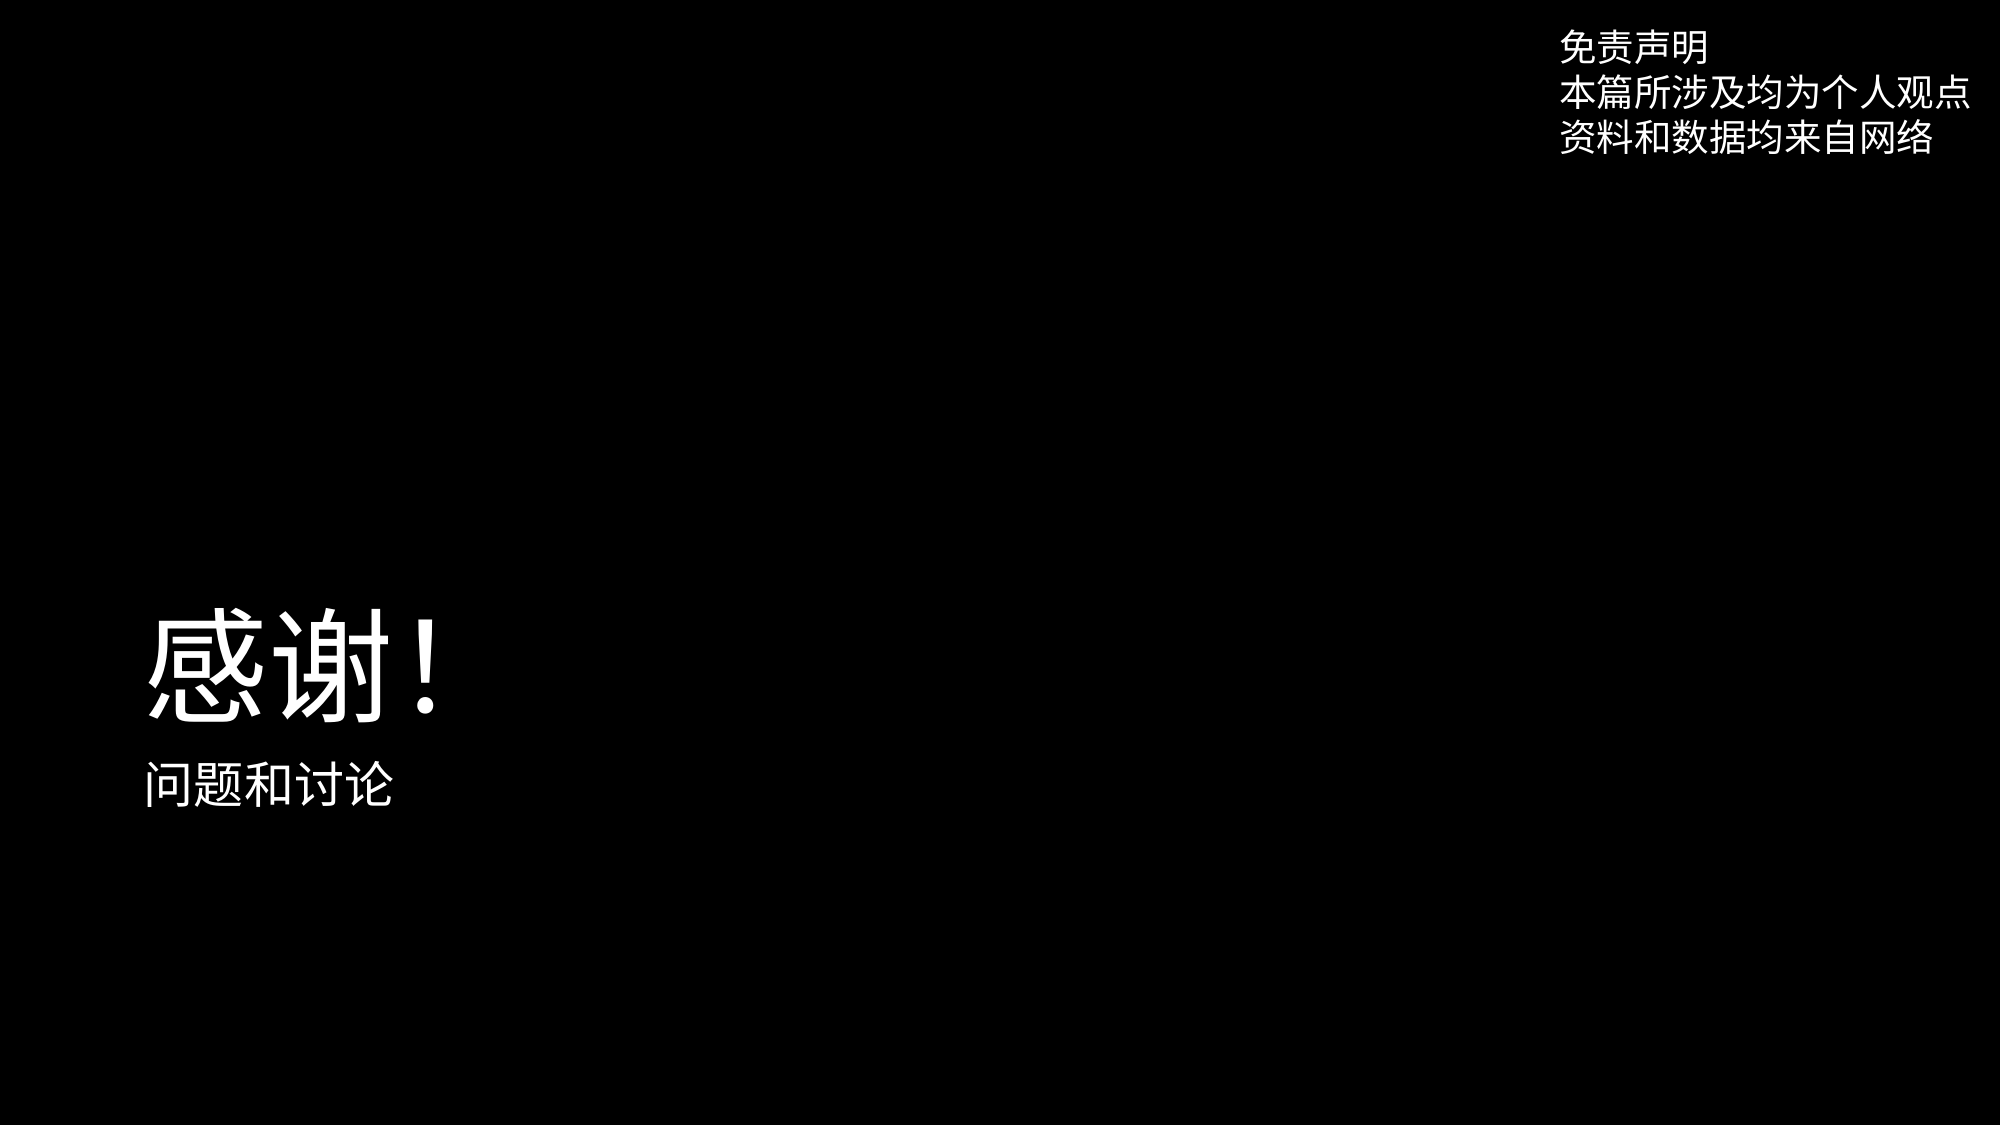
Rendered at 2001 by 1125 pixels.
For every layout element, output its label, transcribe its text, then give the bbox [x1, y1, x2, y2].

list 问题和讨论 [135, 752, 1862, 1000]
title 感谢！ [135, 279, 1862, 749]
text_box 免责声明 本篇所涉及均为个人观点 资料和数据均来自网络 [1551, 16, 1980, 167]
